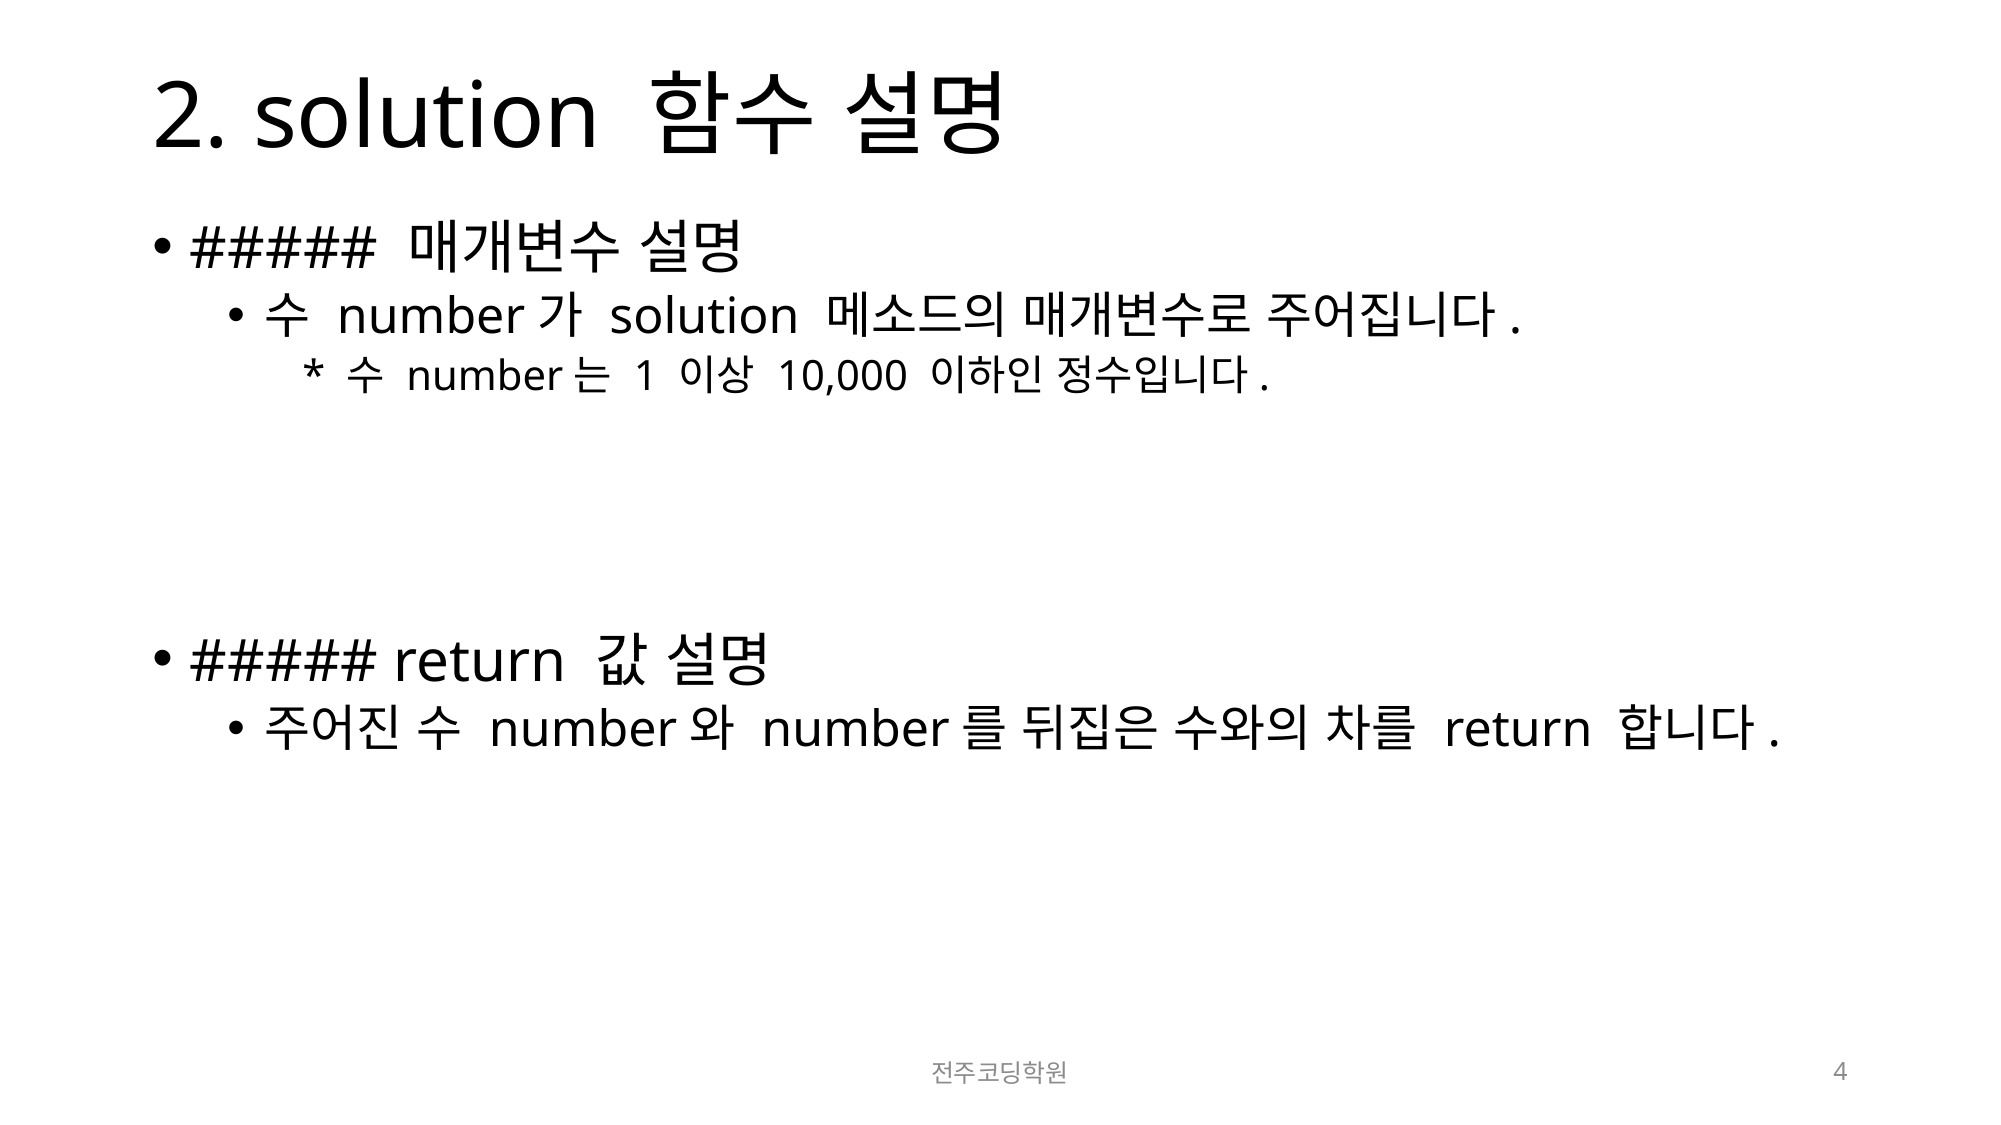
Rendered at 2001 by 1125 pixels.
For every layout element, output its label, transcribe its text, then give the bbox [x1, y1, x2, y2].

slide_number 4 [1412, 1042, 1863, 1103]
list ##### 매개변수 설명 수 number가 solution 메소드의 매개변수로 주어집니다. * 수 number는 1 이상 10,000 이하인 정수입니다. ##### return 값 설명 주어진 수 number와 number를 뒤집은 수와의 차를 return 합니다. [137, 195, 1863, 942]
footer 전주코딩학원 [662, 1042, 1338, 1103]
title 2. solution 함수 설명 [137, 8, 1863, 195]
